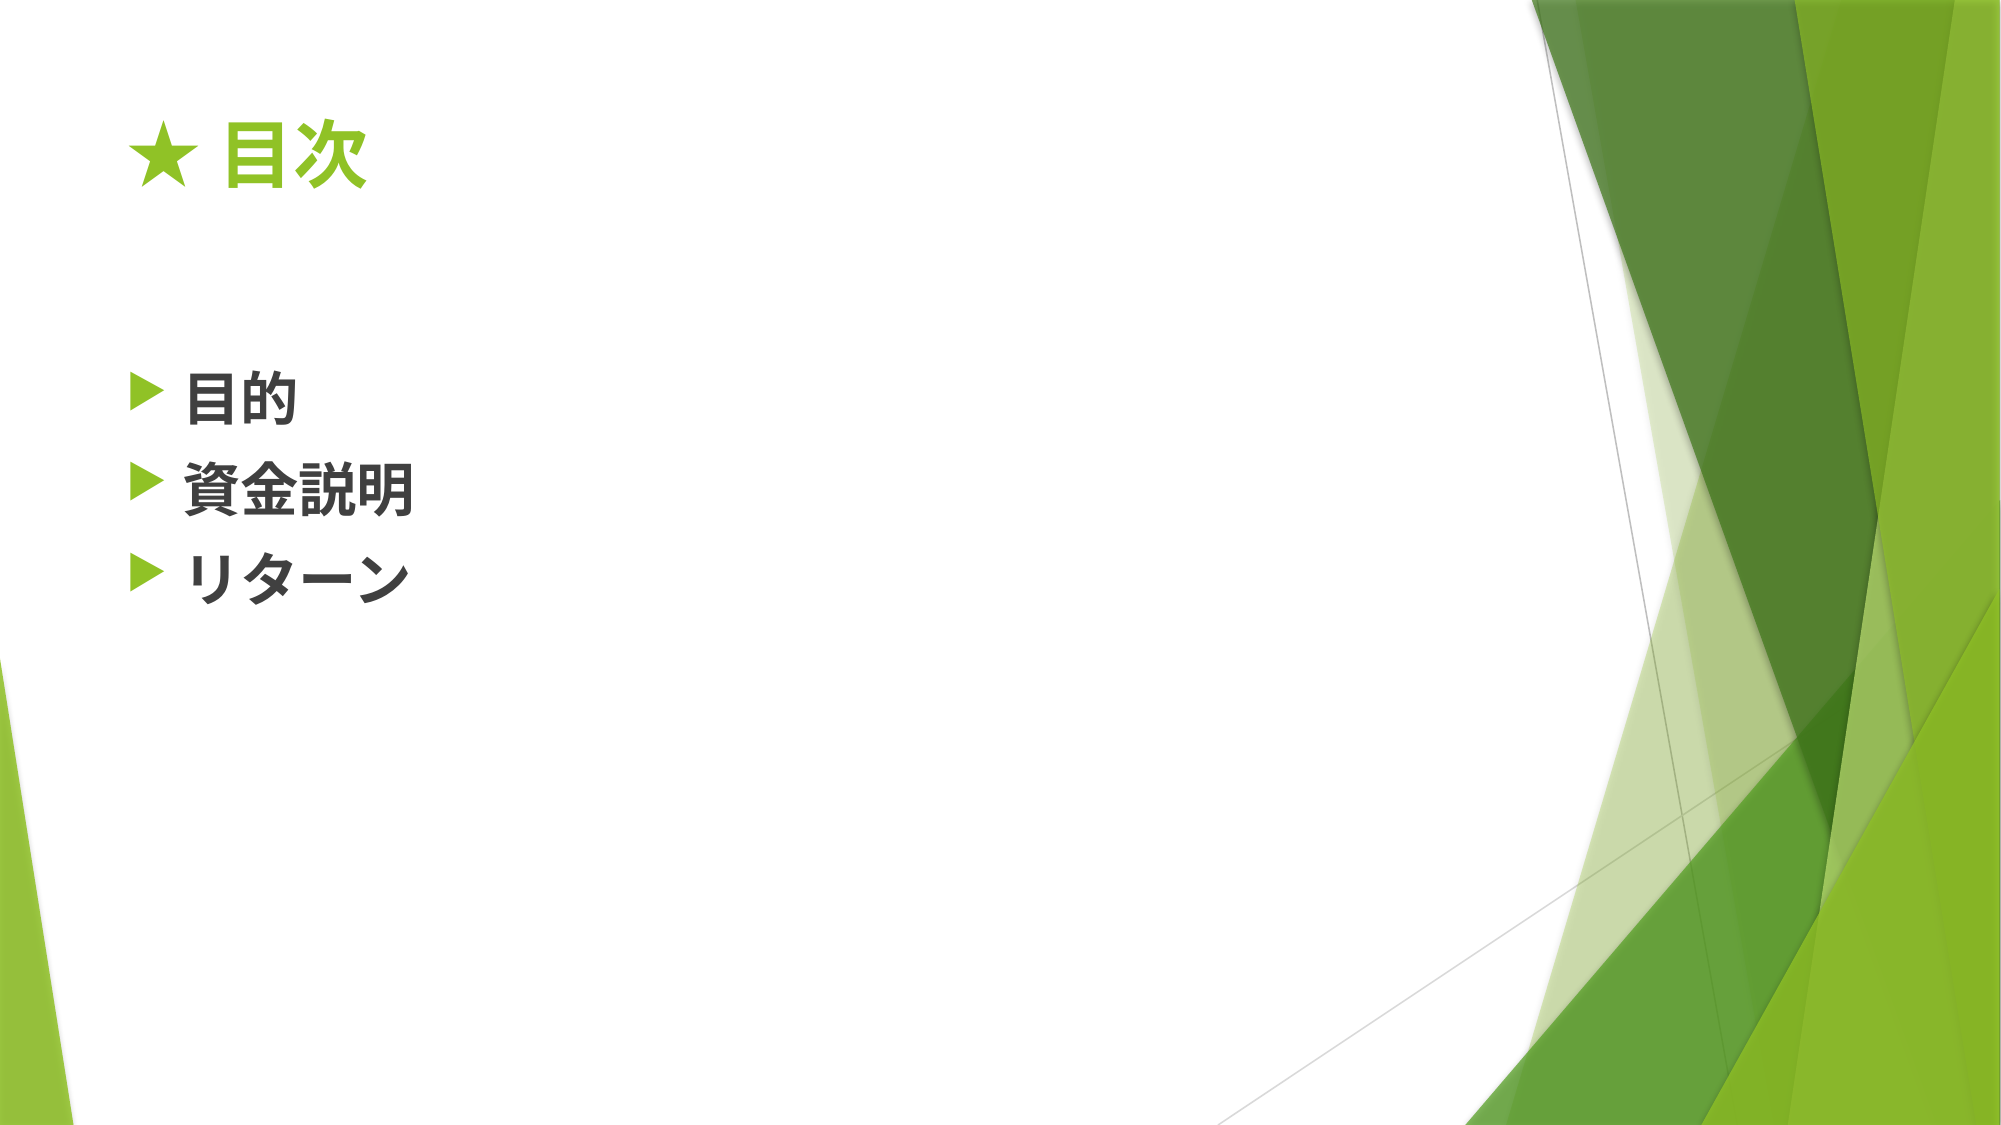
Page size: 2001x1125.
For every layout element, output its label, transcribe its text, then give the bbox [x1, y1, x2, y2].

list 目的 資金説明 リターン [111, 354, 1522, 992]
title ★目次 [111, 99, 1522, 317]
